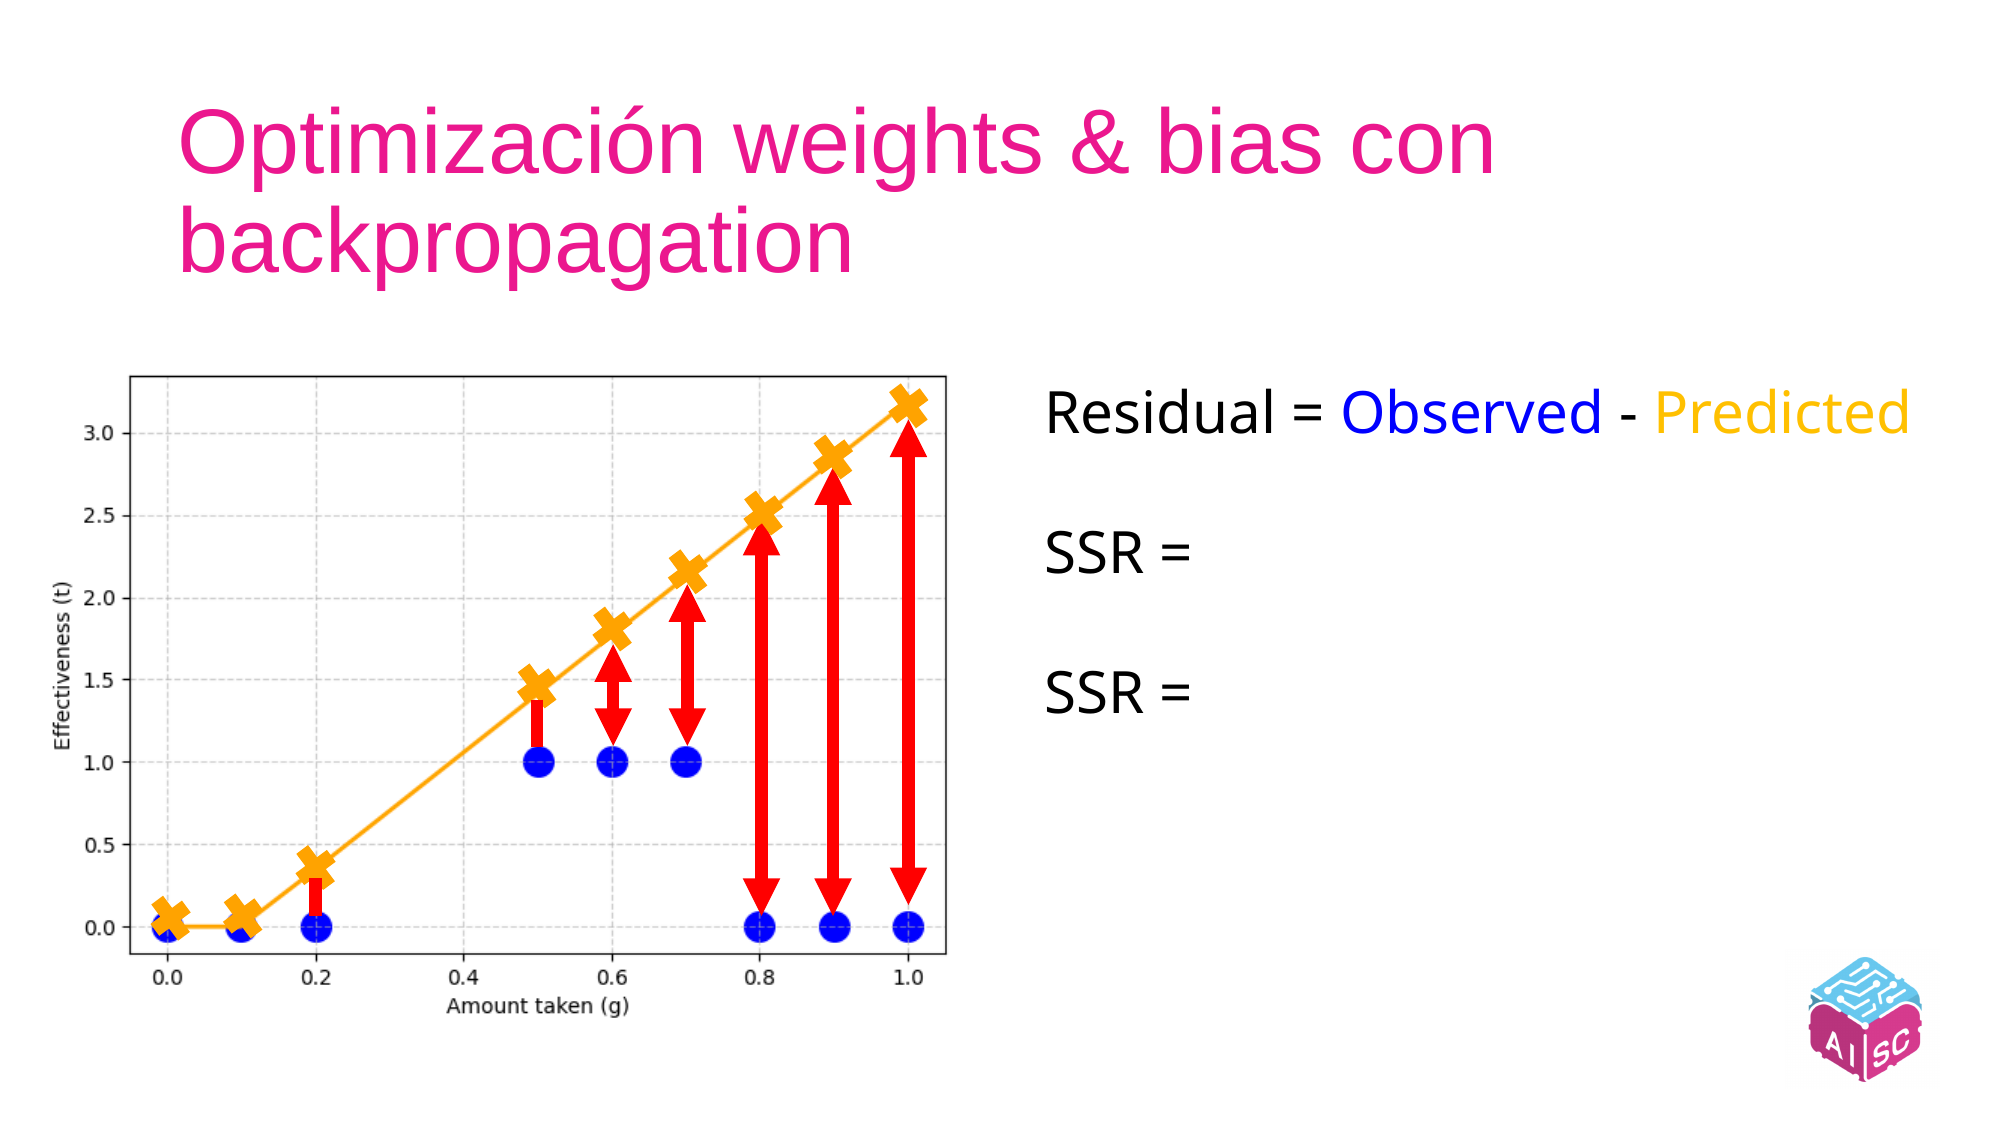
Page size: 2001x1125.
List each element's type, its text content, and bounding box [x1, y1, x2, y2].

picture [1784, 948, 1941, 1090]
text_box Optimización weights & bias con backpropagation [162, 84, 1980, 303]
picture [38, 360, 959, 1034]
